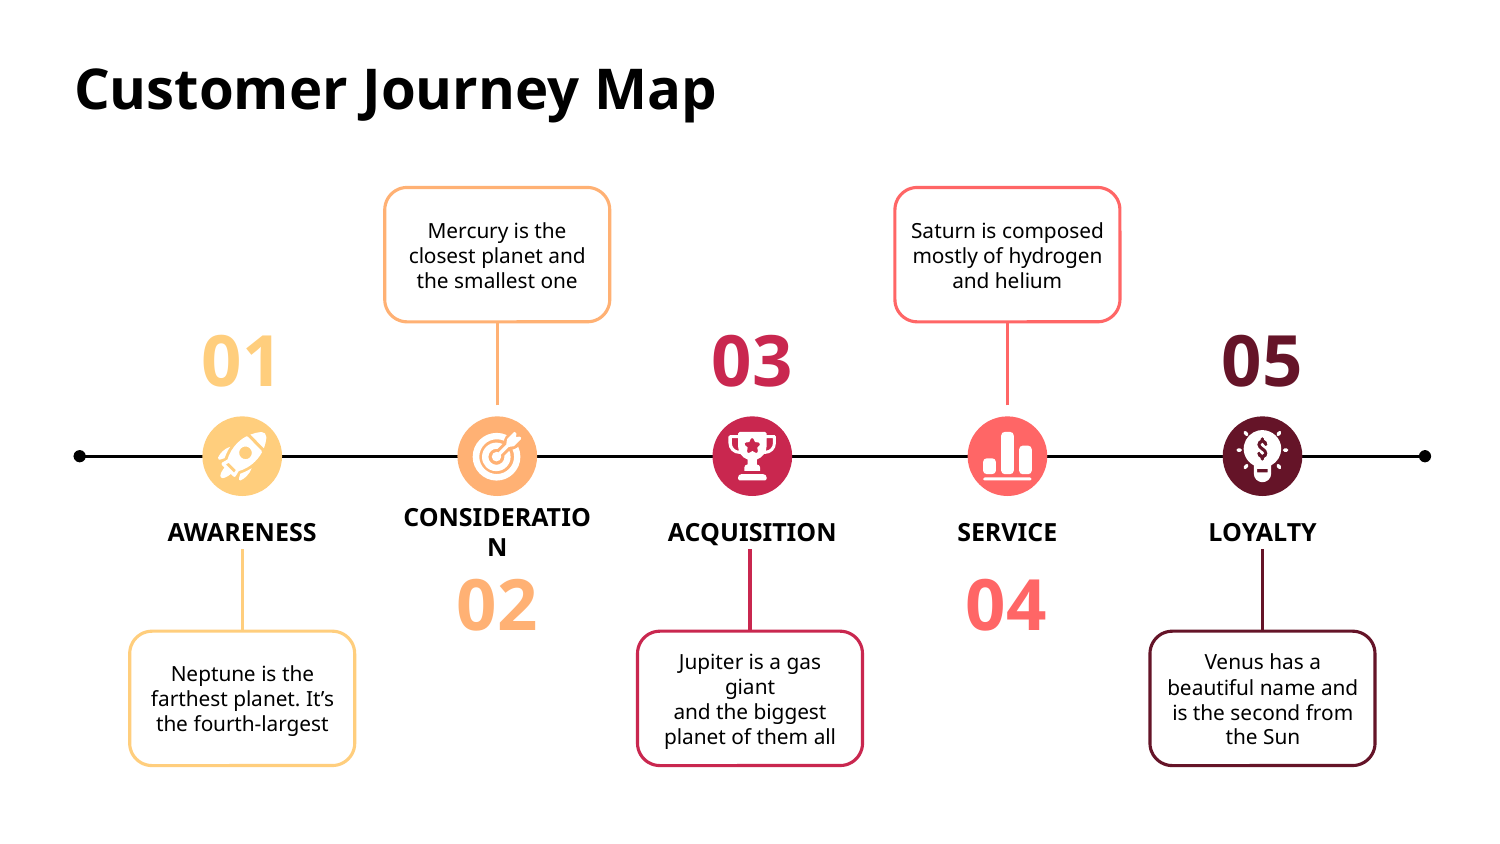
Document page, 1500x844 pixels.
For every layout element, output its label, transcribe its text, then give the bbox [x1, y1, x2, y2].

text_box [894, 298, 1120, 322]
text_box [637, 742, 863, 766]
text_box [894, 187, 1120, 212]
text_box AWARENESS [129, 520, 355, 543]
text_box [1149, 742, 1376, 766]
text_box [967, 416, 1048, 497]
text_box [1222, 416, 1303, 497]
text_box 03 [658, 300, 846, 393]
text_box [384, 187, 610, 212]
text_box [384, 298, 610, 322]
text_box Saturn is composed mostly of hydrogen and helium [889, 212, 1125, 298]
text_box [202, 416, 283, 497]
text_box CONSIDERATION [384, 519, 610, 544]
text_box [712, 416, 793, 497]
text_box [129, 631, 355, 766]
text_box ACQUISITION [639, 520, 865, 543]
text_box Jupiter is a gas giant and the biggest planet of them all [637, 656, 863, 742]
text_box LOYALTY [1149, 520, 1375, 543]
text_box 05 [1169, 300, 1356, 393]
text_box 04 [912, 544, 1100, 636]
text_box SERVICE [894, 520, 1120, 543]
text_box Venus has a beautiful name and is the second from the Sun [1145, 656, 1381, 742]
text_box 02 [403, 544, 591, 636]
text_box [637, 631, 863, 656]
text_box Neptune is the farthest planet. It’s the fourth-largest [134, 655, 350, 741]
text_box [1149, 631, 1375, 656]
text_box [457, 416, 538, 497]
text_box Mercury is the closest planet and the smallest one [379, 212, 615, 298]
text_box 01 [148, 300, 336, 393]
